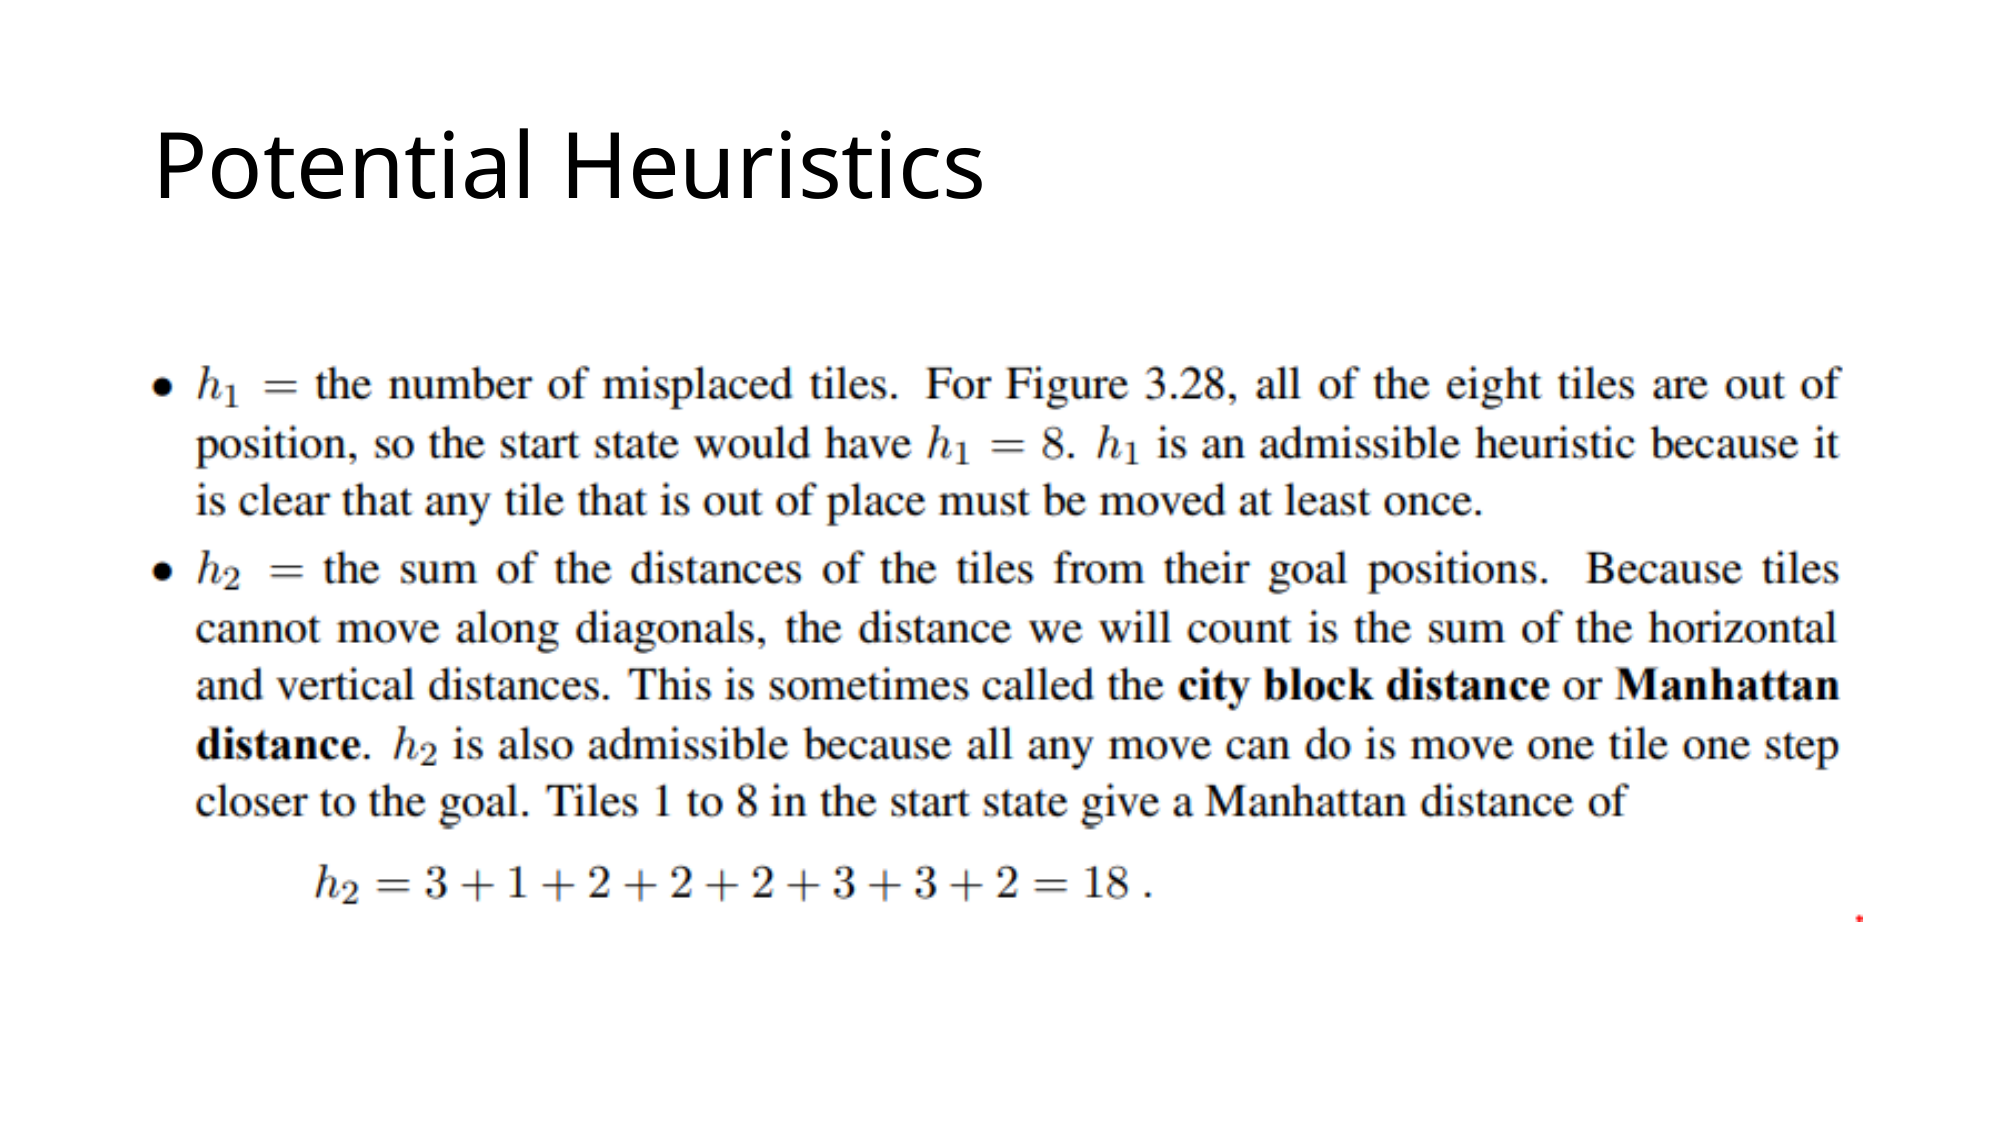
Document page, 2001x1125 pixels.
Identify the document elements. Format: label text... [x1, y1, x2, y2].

picture [137, 363, 1863, 922]
title Potential Heuristics [137, 59, 1863, 278]
